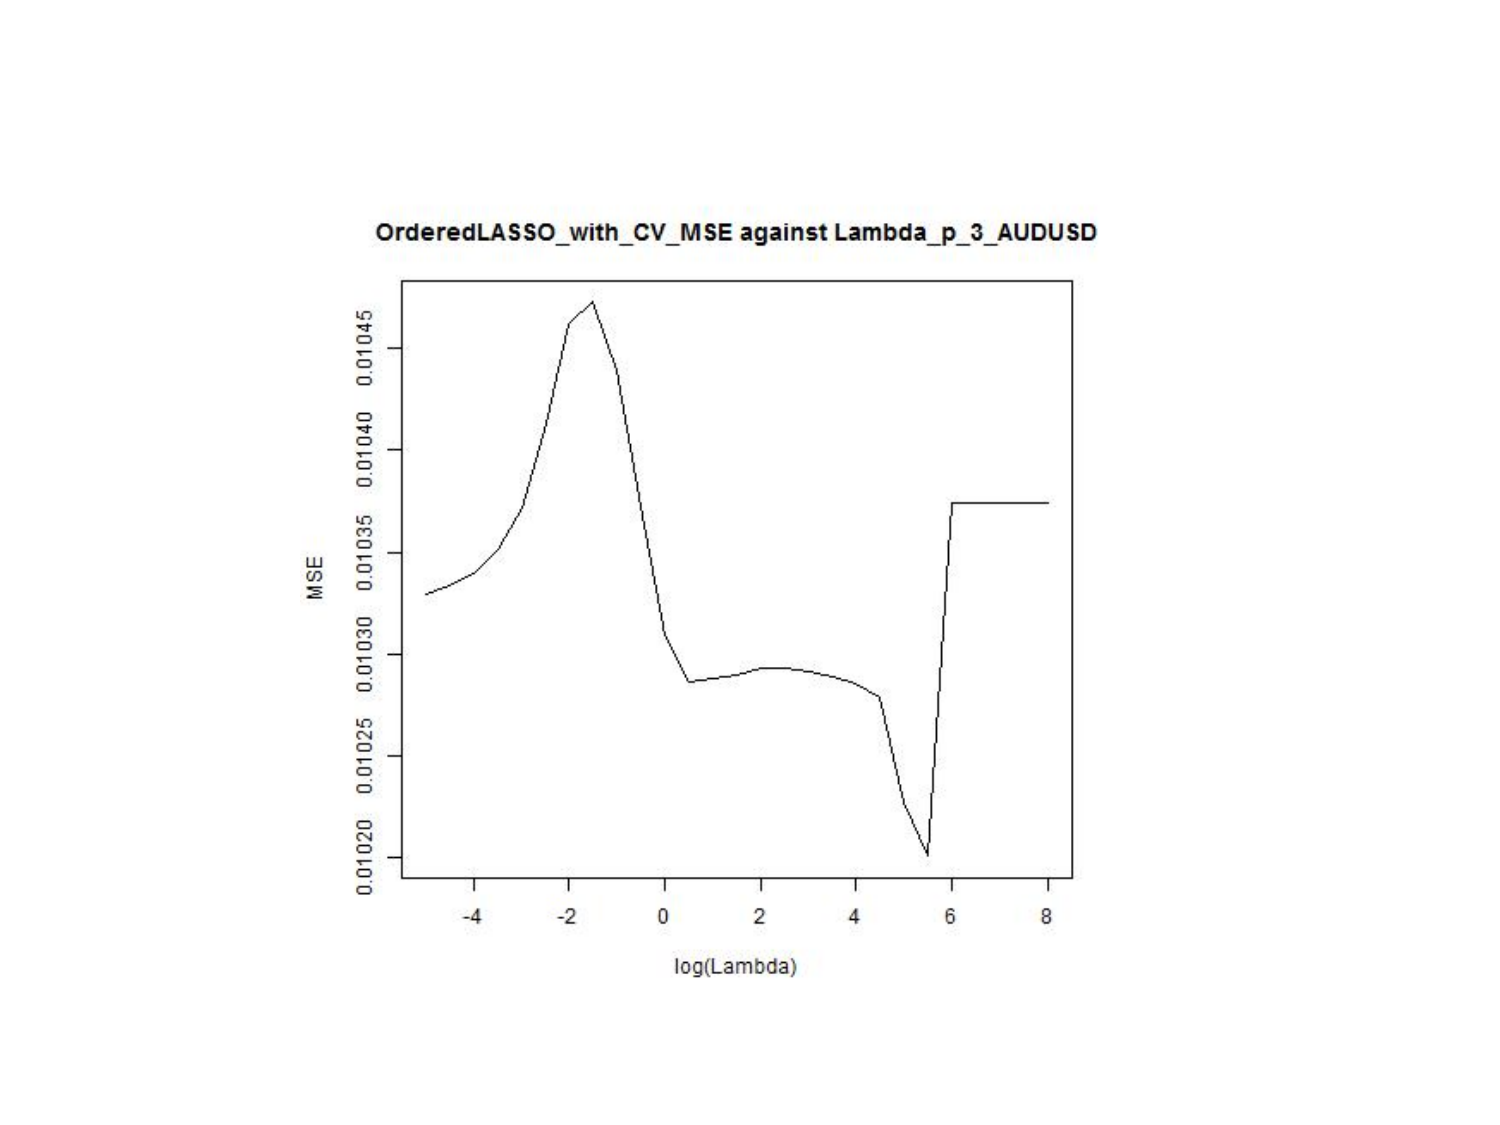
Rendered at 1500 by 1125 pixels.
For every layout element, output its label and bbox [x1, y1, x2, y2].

picture [299, 179, 1126, 1006]
